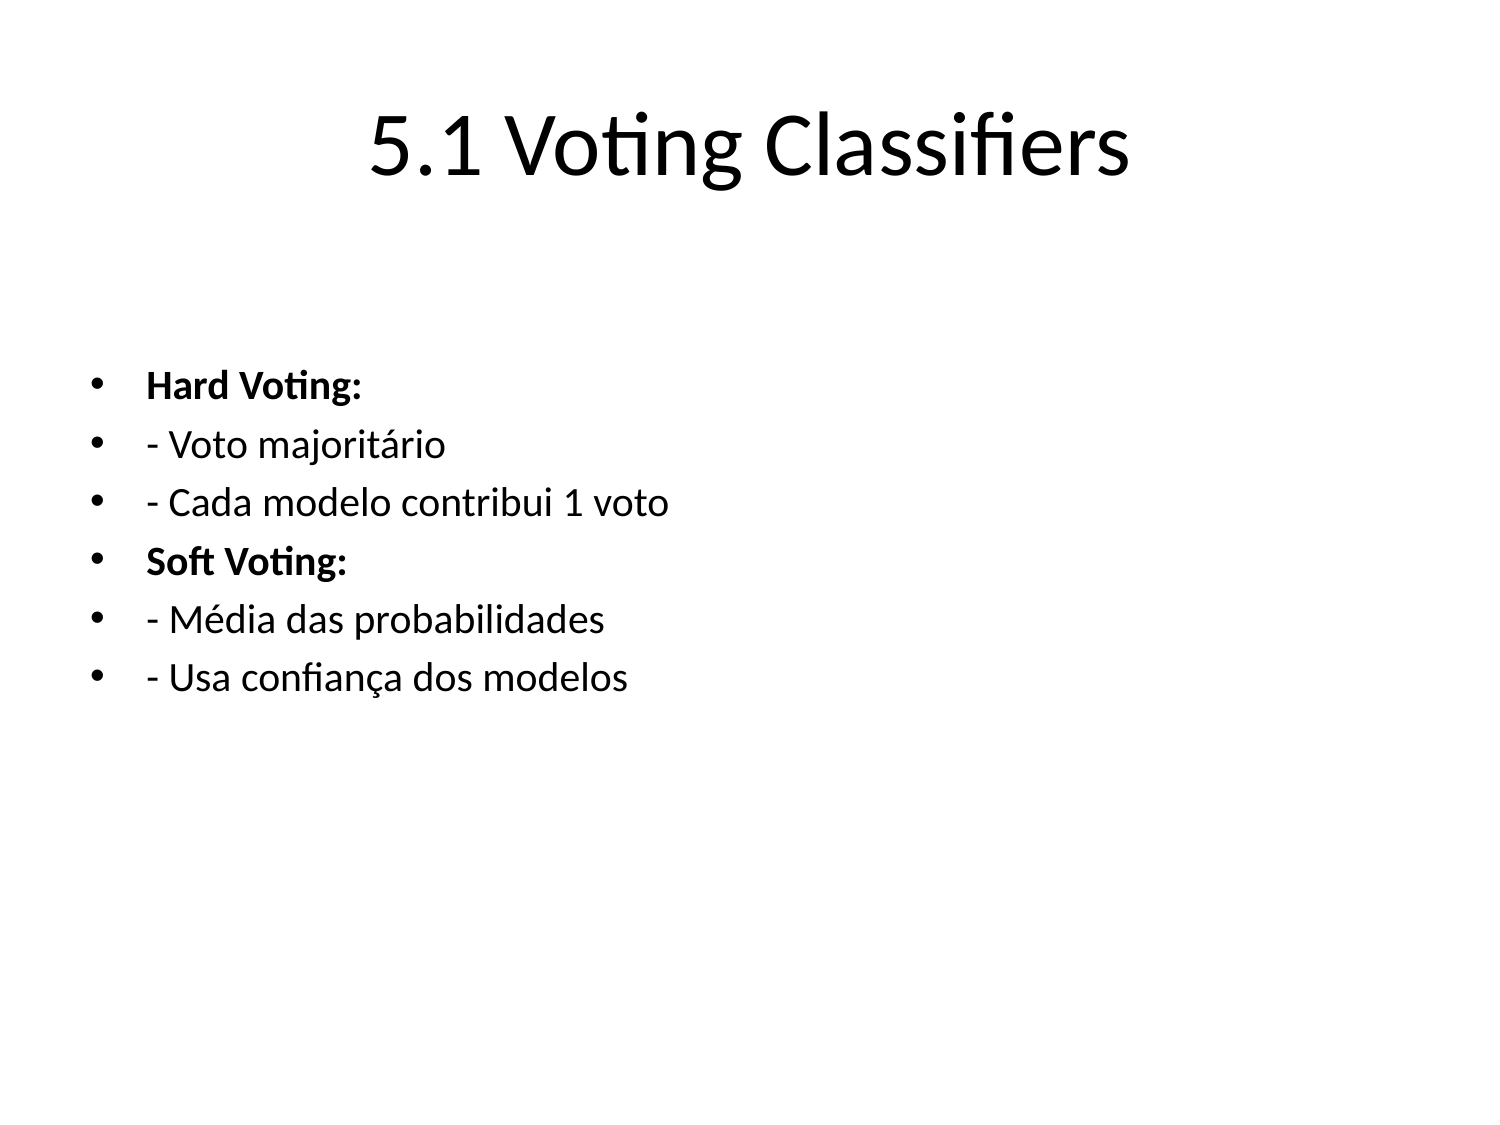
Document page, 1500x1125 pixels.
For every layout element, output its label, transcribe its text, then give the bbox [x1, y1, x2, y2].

list Hard Voting: - Voto majoritário - Cada modelo contribui 1 voto Soft Voting: - Média das probabilidades - Usa confiança dos modelos [75, 262, 1425, 1005]
title 5.1 Voting Classifiers [75, 45, 1425, 233]
